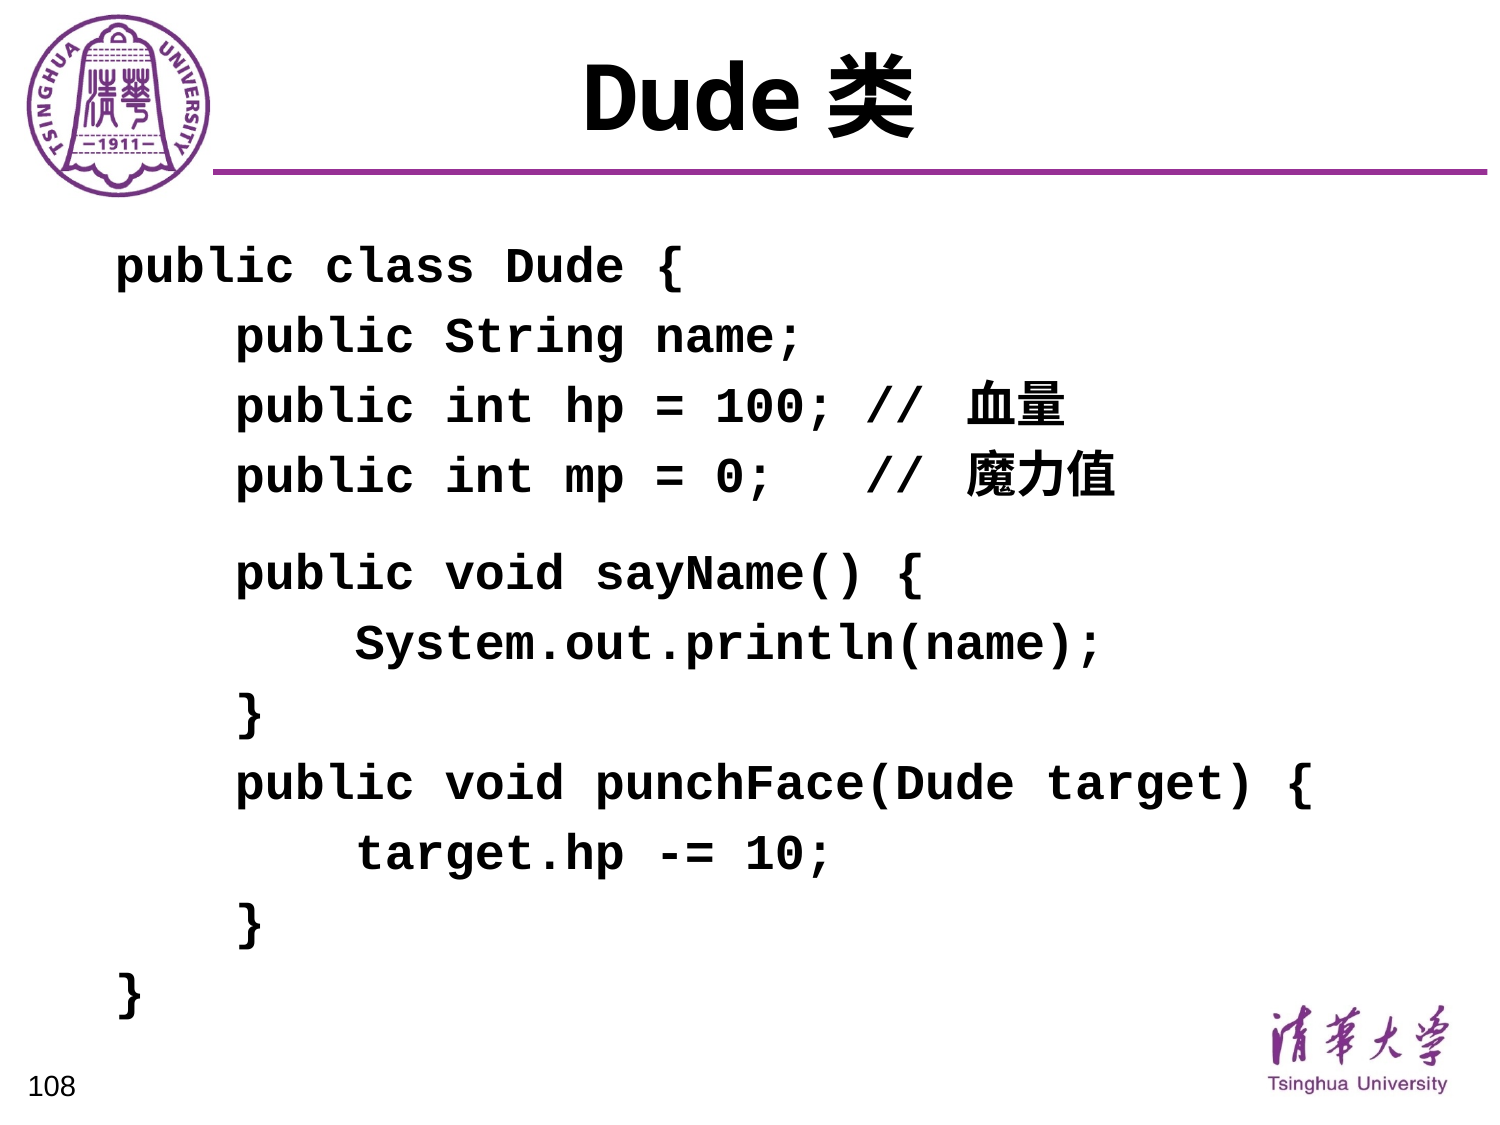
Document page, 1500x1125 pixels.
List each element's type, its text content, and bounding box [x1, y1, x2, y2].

picture [24, 151, 213, 200]
title Dude类 [24, 37, 1476, 151]
picture [24, 12, 213, 37]
text_box public class Dude { public String name; public int hp = 100; // 血量 public int mp = 0; // 魔力值 public void sayName() { System.out.println(name); } public void punchFace(Dude target) { target.hp -= 10; } } [99, 224, 1413, 1027]
picture [1262, 999, 1454, 1101]
footer 108 [12, 1059, 176, 1125]
